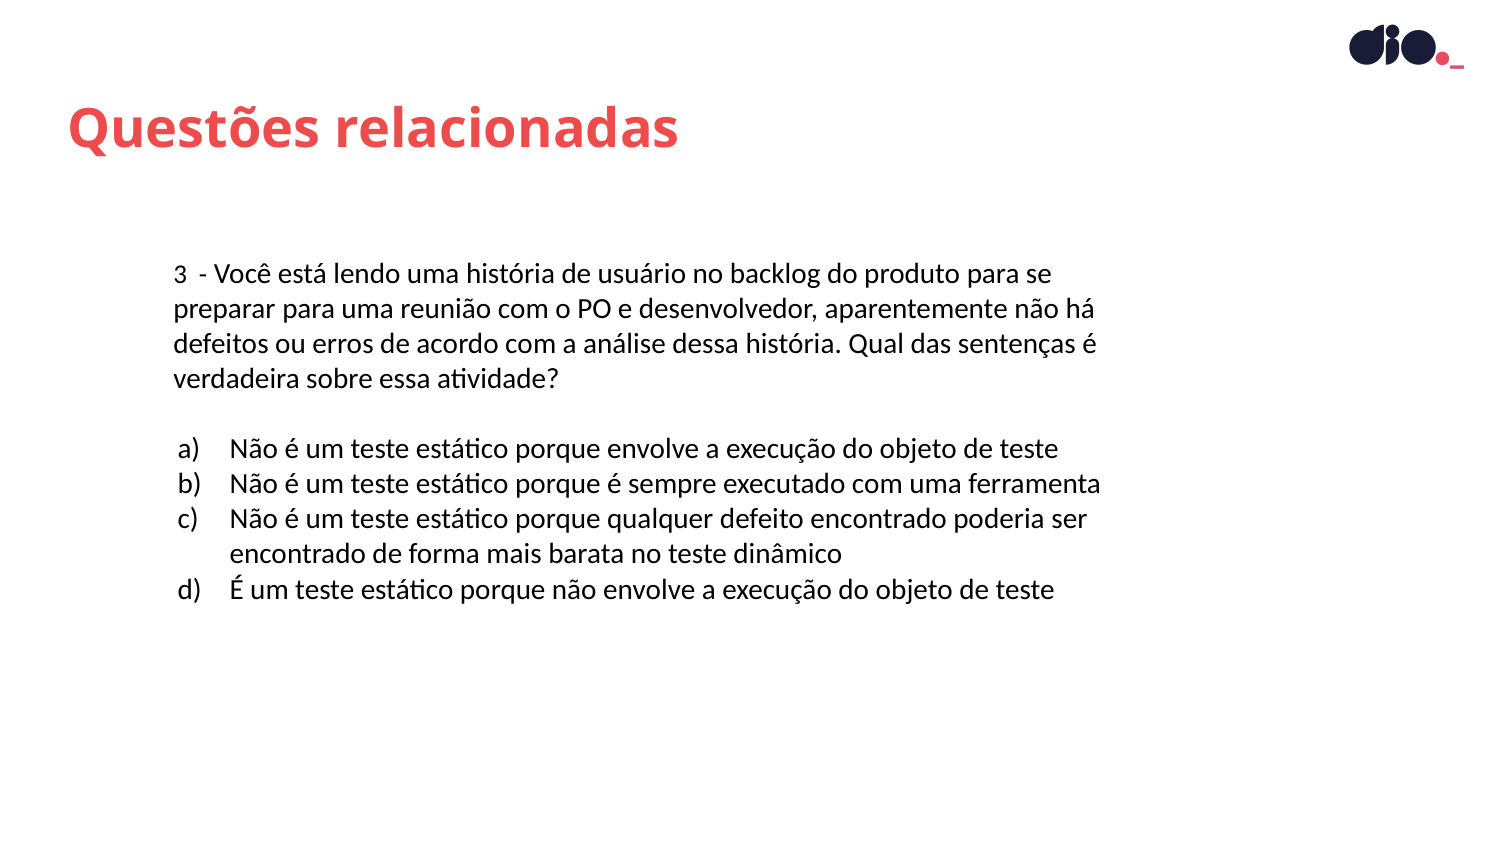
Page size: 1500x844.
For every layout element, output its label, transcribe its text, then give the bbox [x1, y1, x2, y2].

text_box 3 - Você está lendo uma história de usuário no backlog do produto para se preparar para uma reunião com o PO e desenvolvedor, aparentemente não há defeitos ou erros de acordo com a análise dessa história. Qual das sentenças é verdadeira sobre essa atividade? Não é um teste estático porque envolve a execução do objeto de teste Não é um teste estático porque é sempre executado com uma ferramenta Não é um teste estático porque qualquer defeito encontrado poderia ser encontrado de forma mais barata no teste dinâmico É um teste estático porque não envolve a execução do objeto de teste [139, 239, 1156, 844]
text_box Questões relacionadas [52, 51, 1268, 190]
picture [1334, 15, 1474, 78]
